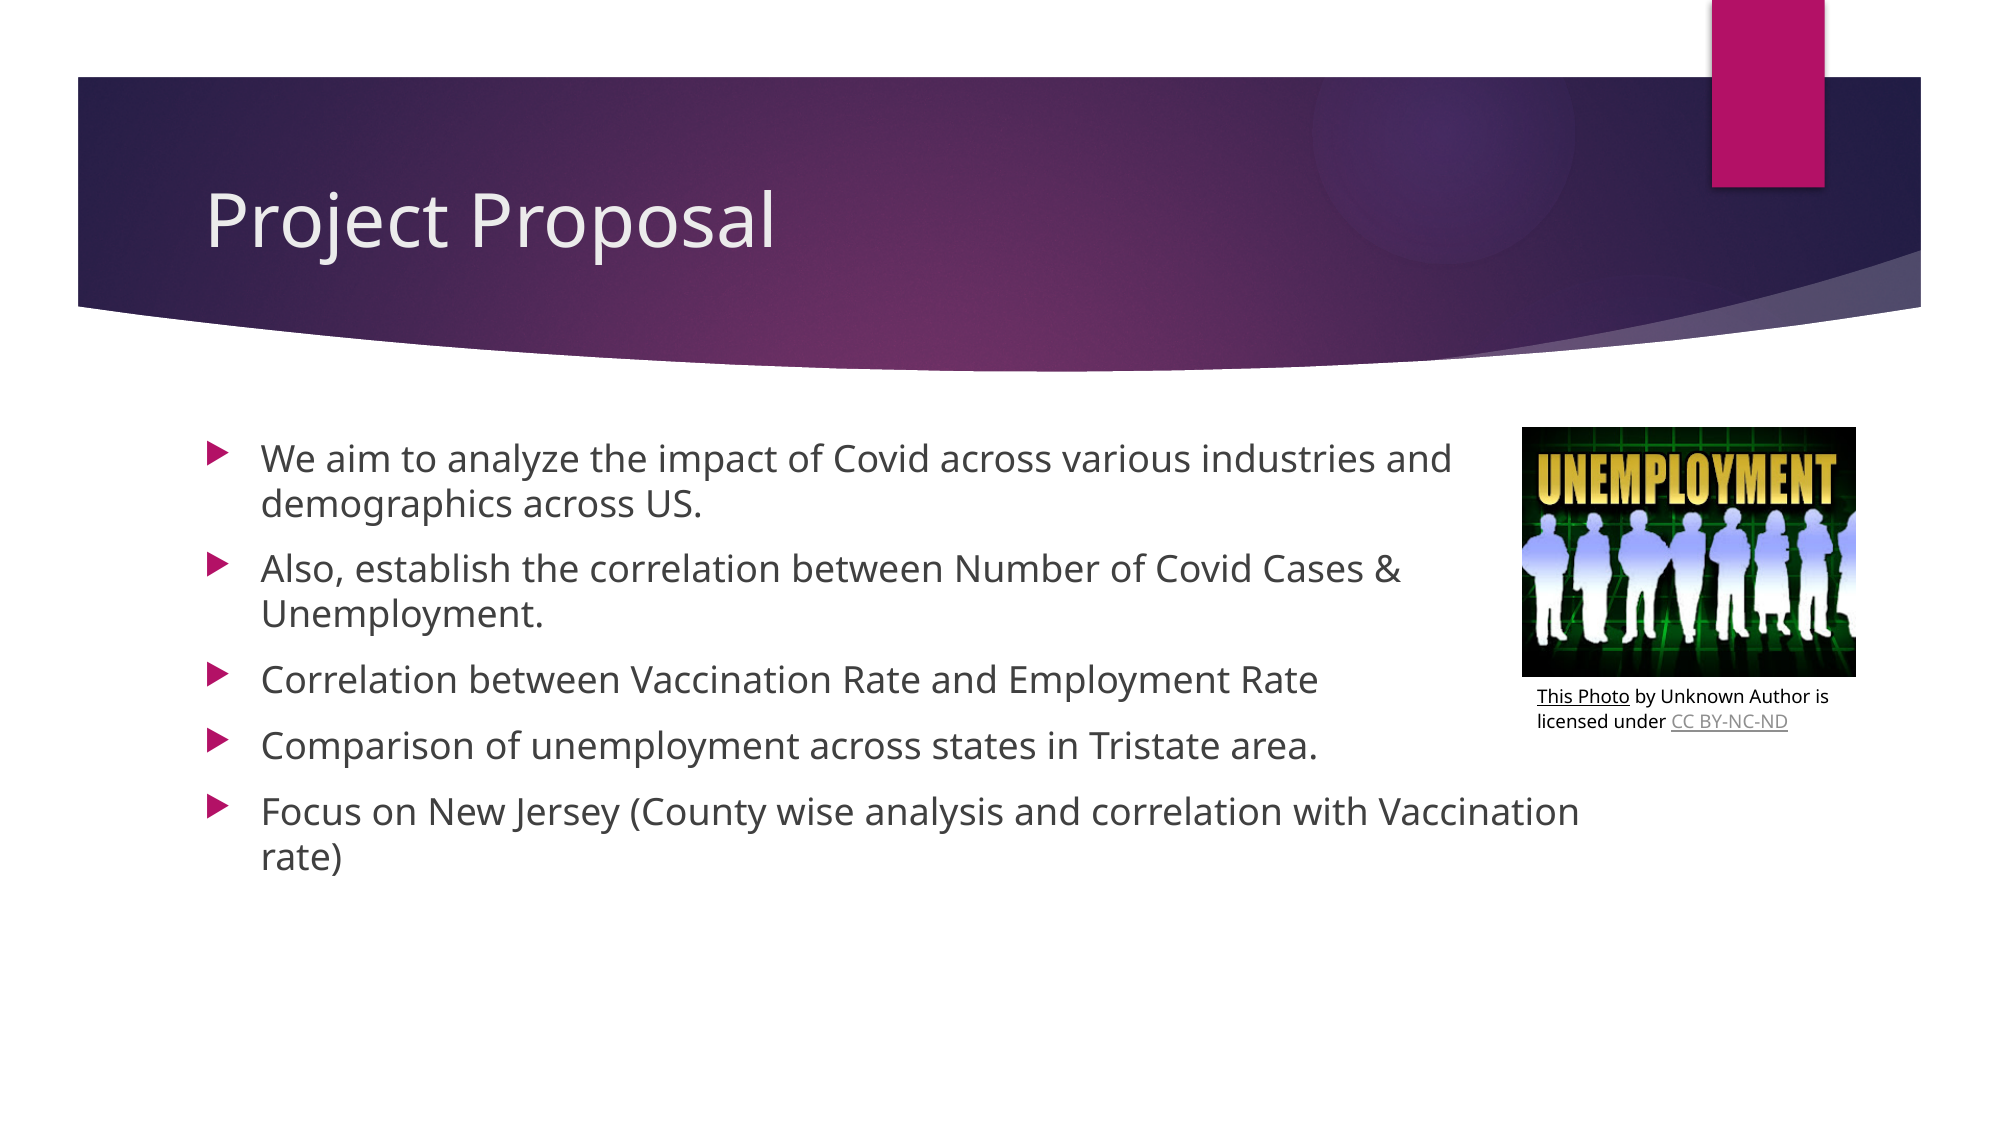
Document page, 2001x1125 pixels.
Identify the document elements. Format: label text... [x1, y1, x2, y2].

picture [1522, 426, 1856, 678]
text_box This Photo by Unknown Author is licensed under CC BY-NC-ND [1522, 687, 1856, 743]
list We aim to analyze the impact of Covid across various industries and demographics across US. Also, establish the correlation between Number of Covid Cases & Unemployment. Correlation between Vaccination Rate and Employment Rate Comparison of unemployment across states in Tristate area. Focus on New Jersey (County wise analysis and correlation with Vaccination rate) [189, 427, 1638, 988]
title Project Proposal [189, 159, 1627, 276]
